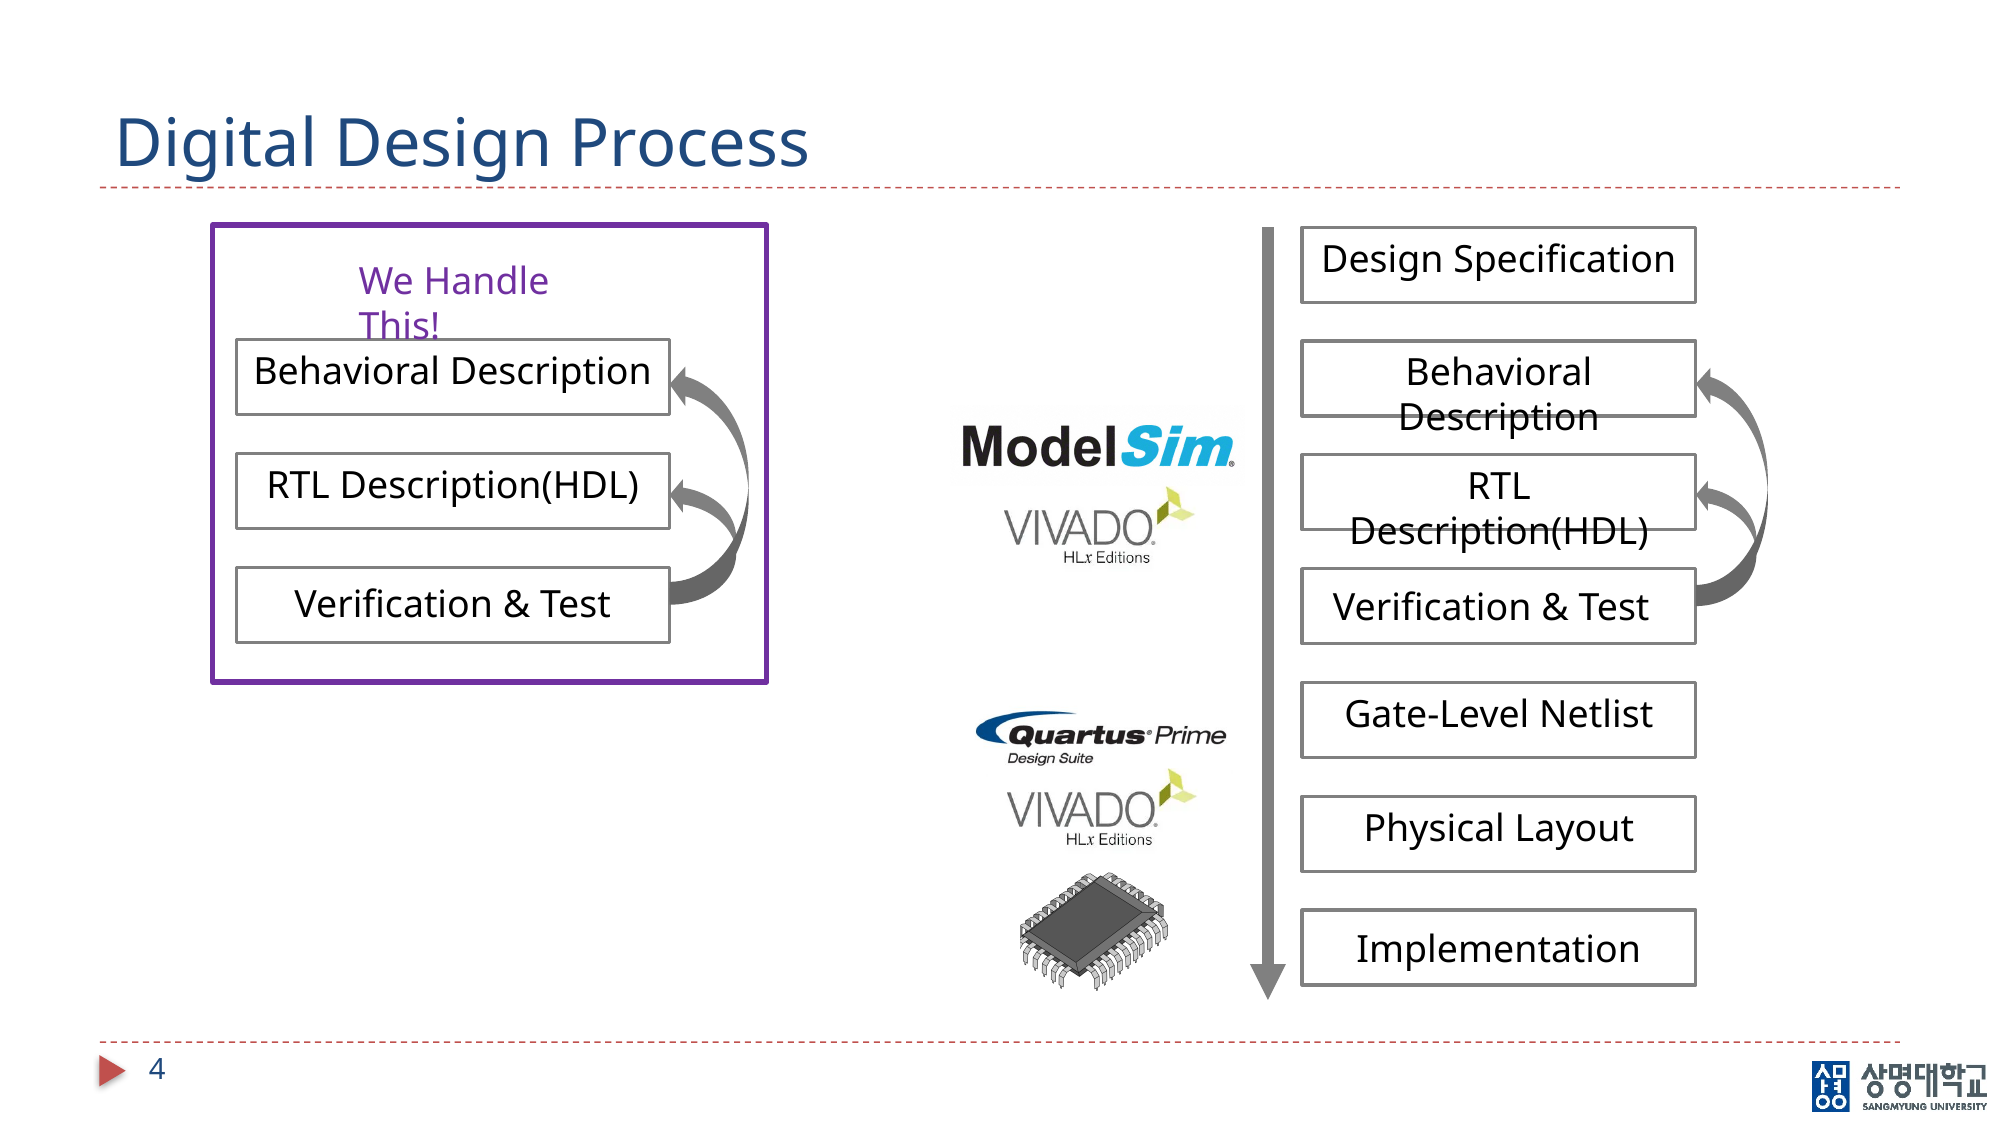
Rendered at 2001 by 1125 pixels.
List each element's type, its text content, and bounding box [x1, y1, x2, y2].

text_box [212, 224, 767, 683]
picture [966, 696, 1233, 858]
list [1019, 870, 1175, 1005]
picture [1812, 1061, 1987, 1112]
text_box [949, 405, 1245, 576]
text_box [1267, 226, 1769, 1001]
title Digital Design Process [99, 24, 1900, 188]
slide_number 4 [133, 1042, 568, 1103]
